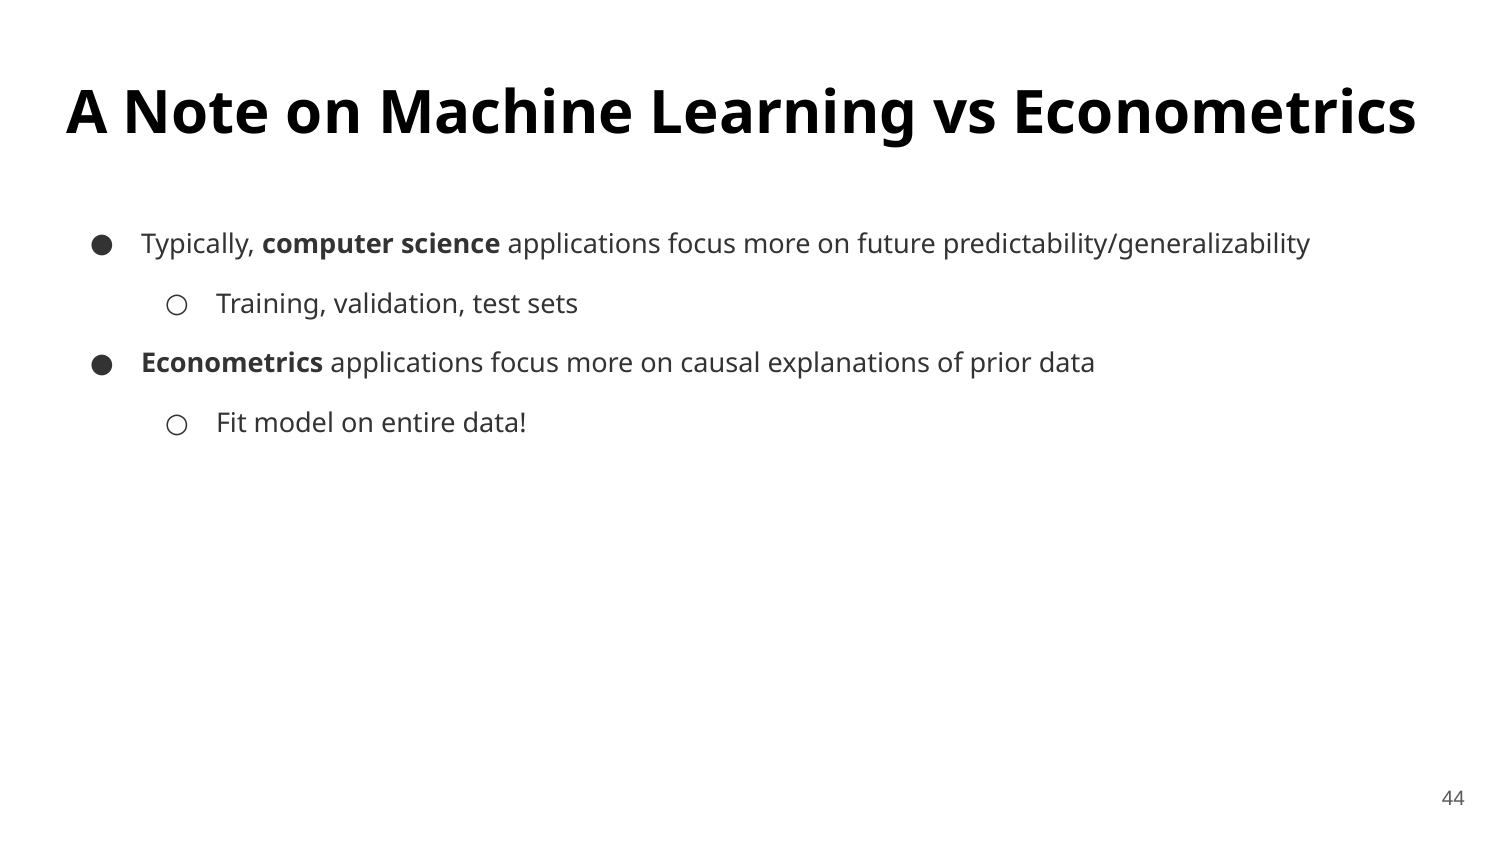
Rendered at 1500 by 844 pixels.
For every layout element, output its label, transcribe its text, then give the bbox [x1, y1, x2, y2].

text_box A Note on Machine Learning vs Econometrics [51, 72, 1449, 167]
slide_number 44 [1389, 764, 1480, 830]
text_box Typically, computer science applications focus more on future predictability/generalizability Training, validation, test sets Econometrics applications focus more on causal explanations of prior data Fit model on entire data! [51, 204, 1361, 454]
